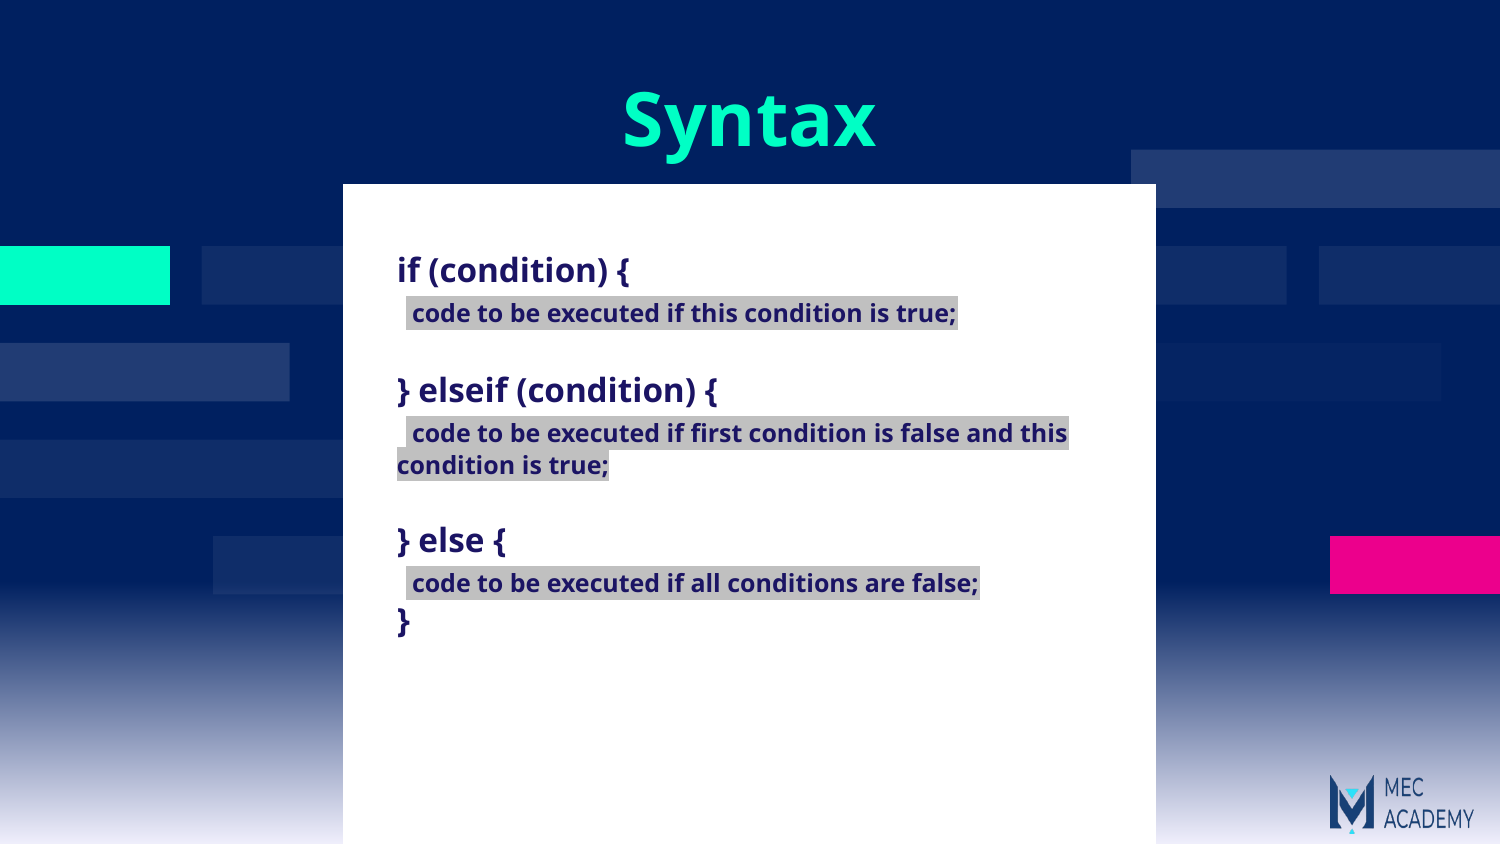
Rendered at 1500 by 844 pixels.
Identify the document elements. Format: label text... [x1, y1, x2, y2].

picture [1330, 775, 1474, 834]
title Syntax [209, 56, 1291, 166]
text_box if (condition) { code to be executed if this condition is true; } elseif (condition) { code to be executed if first condition is false and this condition is true; } else { code to be executed if all conditions are false; } [381, 234, 1123, 775]
